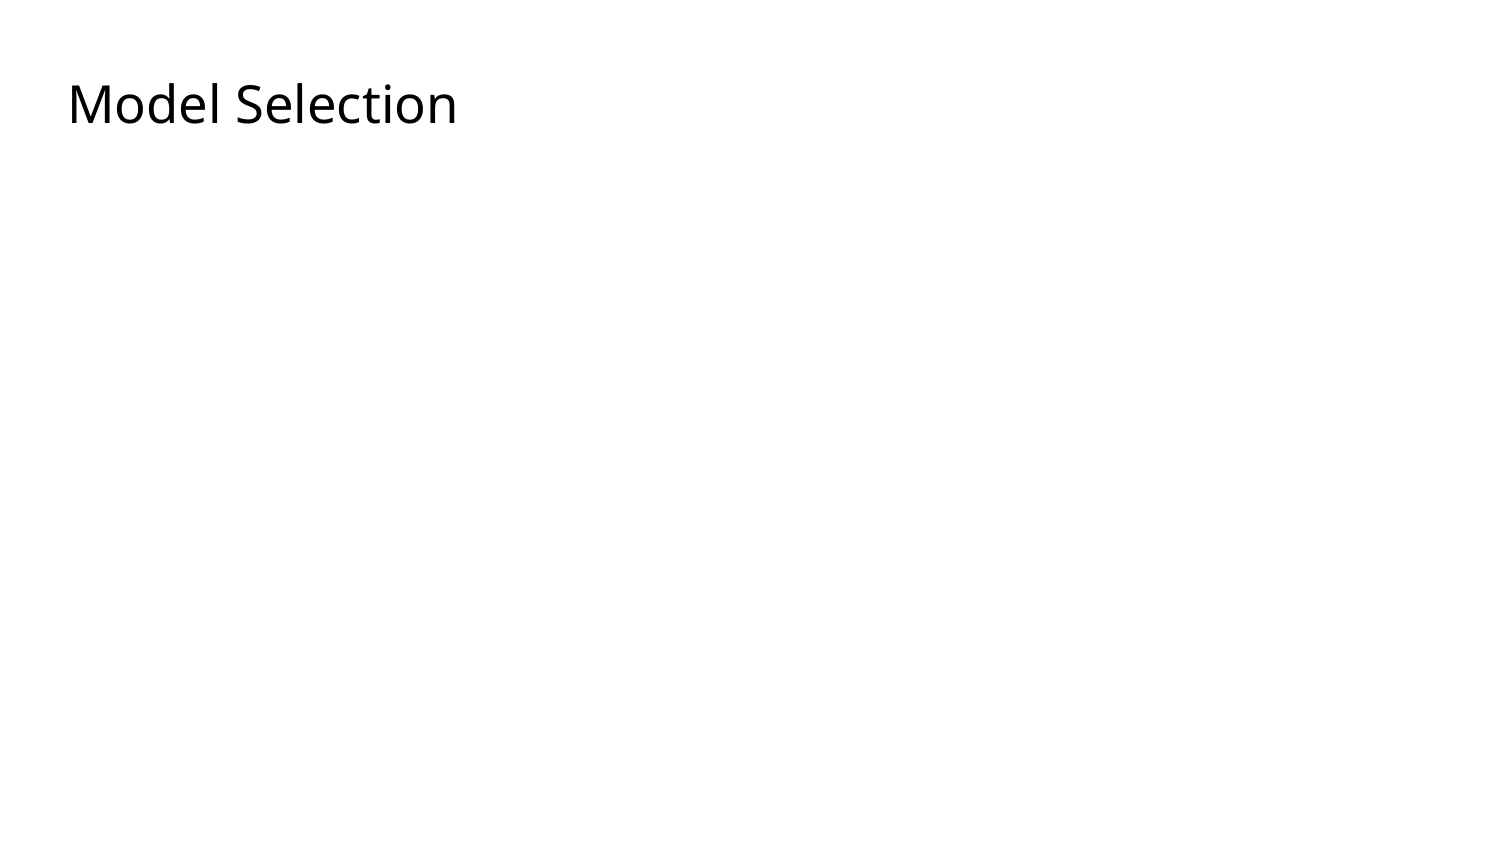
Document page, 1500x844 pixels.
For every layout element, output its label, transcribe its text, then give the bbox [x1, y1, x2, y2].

title Model Selection [52, 55, 507, 150]
